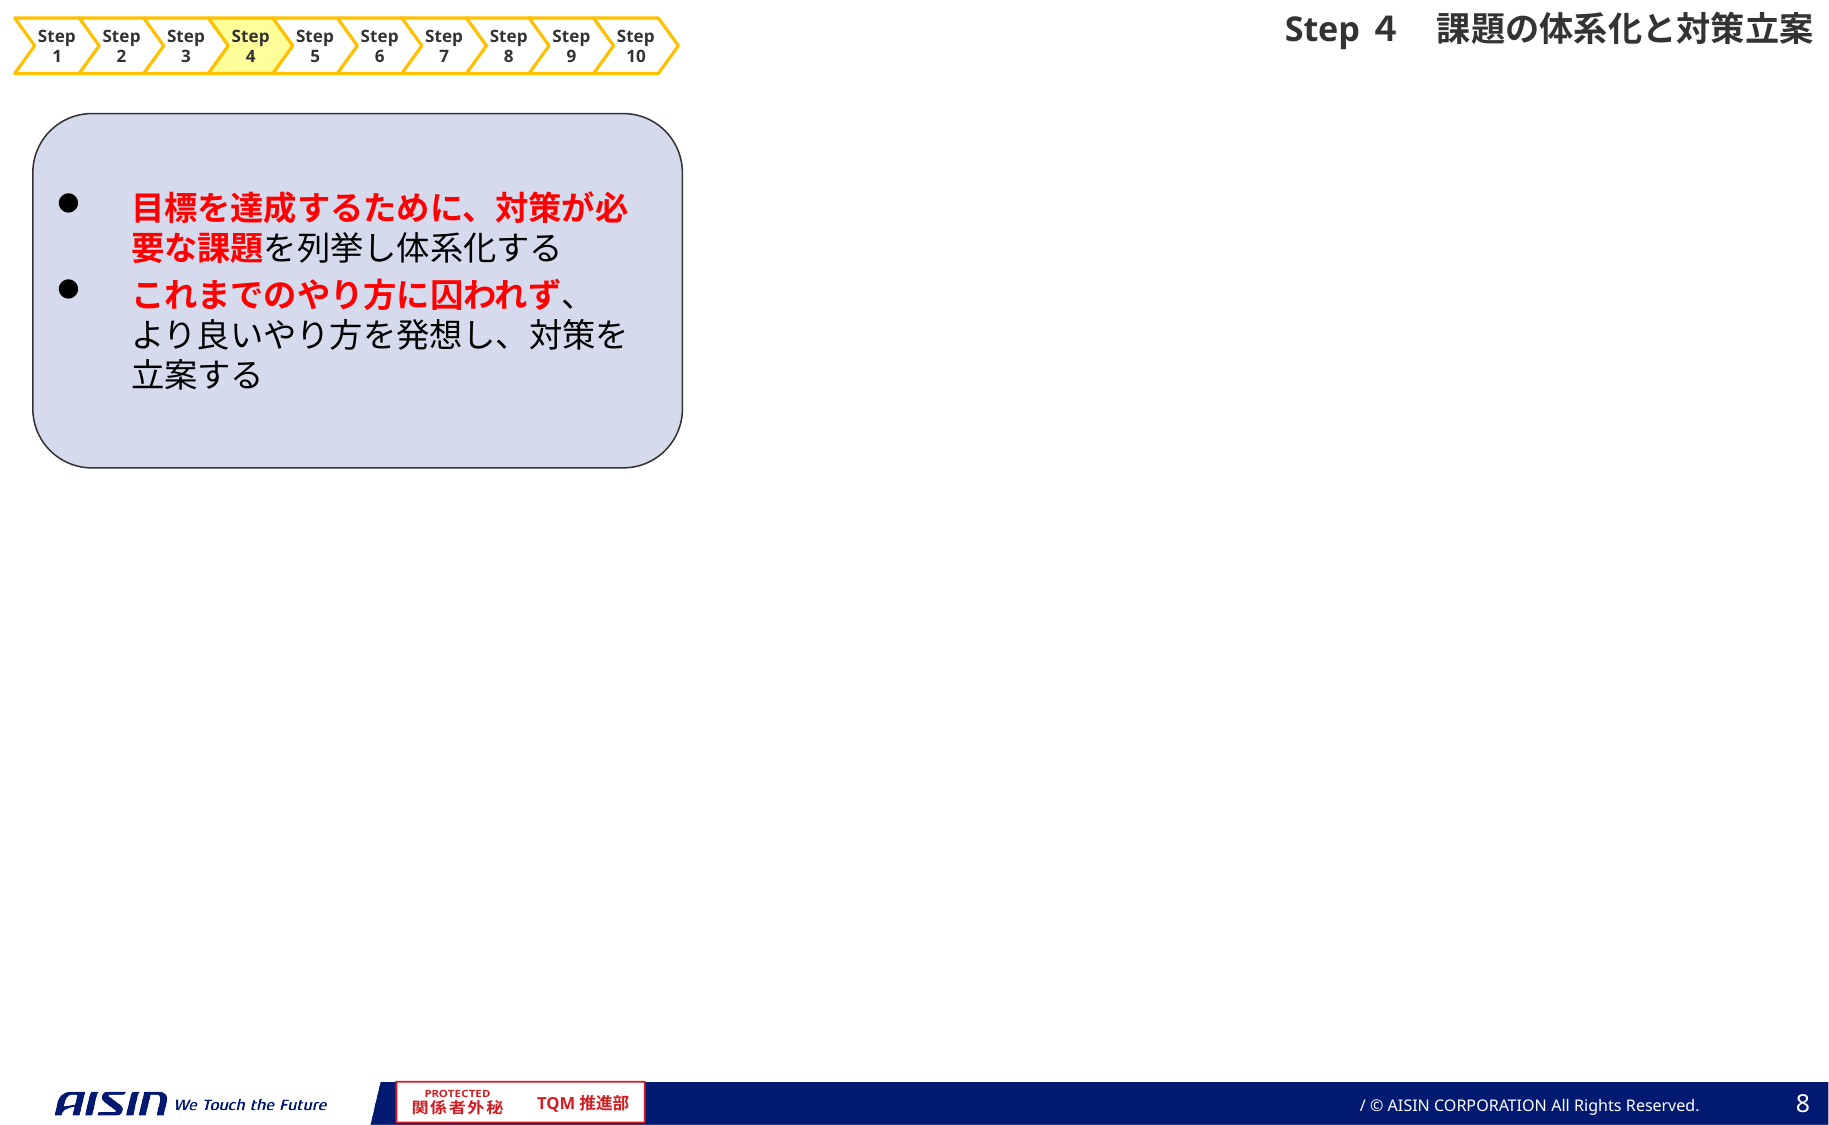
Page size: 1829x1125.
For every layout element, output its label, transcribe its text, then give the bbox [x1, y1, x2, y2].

text_box Step４ 課題の体系化と対策立案 [204, 0, 1829, 56]
picture [0, 1082, 1829, 1125]
text_box 目標を達成するために、対策が必要な課題を列挙し体系化する これまでのやり方に囚われず、 より良いやり方を発想し、対策を立案する [32, 113, 683, 468]
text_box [14, 17, 679, 74]
